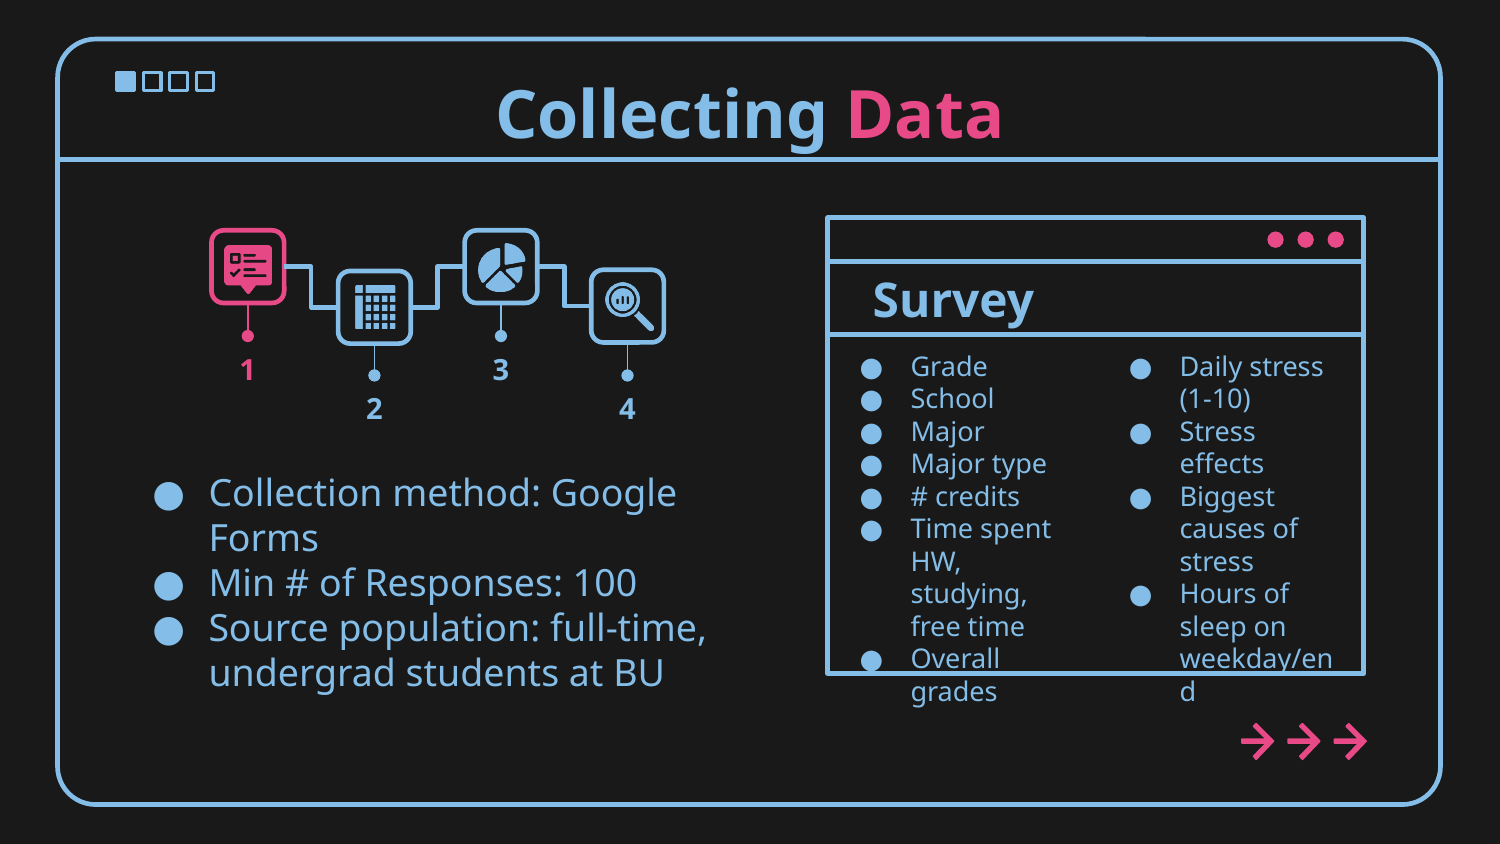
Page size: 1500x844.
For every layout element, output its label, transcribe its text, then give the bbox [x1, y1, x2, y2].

text_box [1359, 334, 1364, 674]
title Collecting Data [118, 72, 1382, 167]
text_box Survey [827, 268, 1364, 334]
subtitle Daily stress (1-10) Stress effects Biggest causes of stress Hours of sleep on weekday/end [1089, 334, 1359, 796]
text_box [1288, 723, 1320, 760]
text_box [201, 229, 674, 410]
text_box [1241, 723, 1274, 760]
subtitle Grade School Major Major type # credits Time spent HW, studying, free time Overall grades [820, 334, 1089, 796]
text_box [827, 217, 1365, 262]
subtitle Collection method: Google Forms Min # of Responses: 100 Source population: full-time, undergrad students at BU [118, 454, 757, 692]
text_box [1334, 723, 1367, 760]
